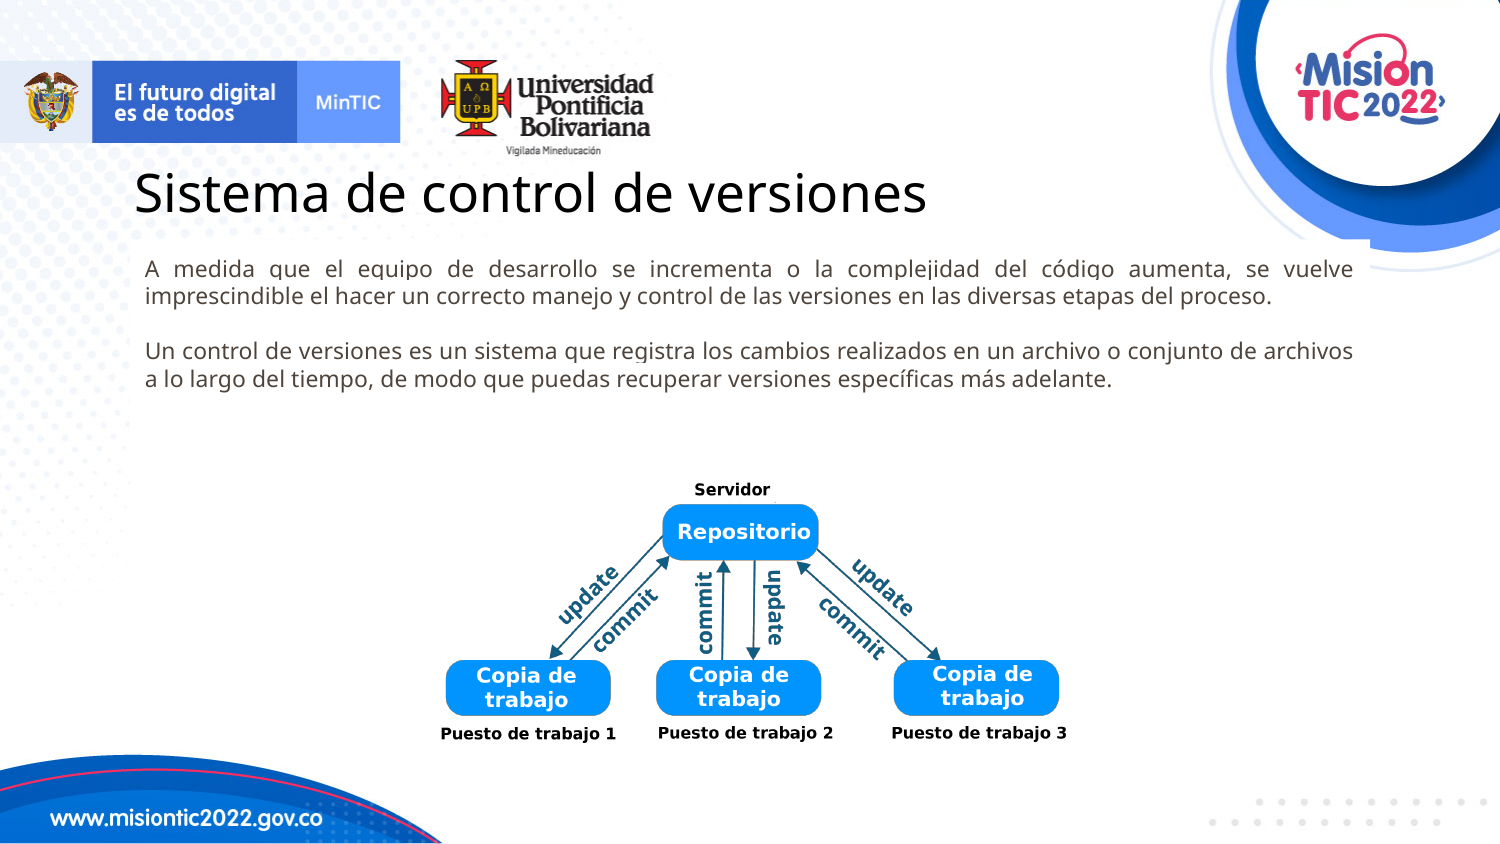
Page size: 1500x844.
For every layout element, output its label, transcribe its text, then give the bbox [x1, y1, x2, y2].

picture [0, 0, 1500, 844]
title Sistema de control de versiones [119, 151, 1381, 240]
list A medida que el equipo de desarrollo se incrementa o la complejidad del código aumenta, se vuelve imprescindible el hacer un correcto manejo y control de las versiones en las diversas etapas del proceso. Un control de versiones es un sistema que registra los cambios realizados en un archivo o conjunto de archivos a lo largo del tiempo, de modo que puedas recuperar versiones específicas más adelante. [129, 239, 1371, 546]
